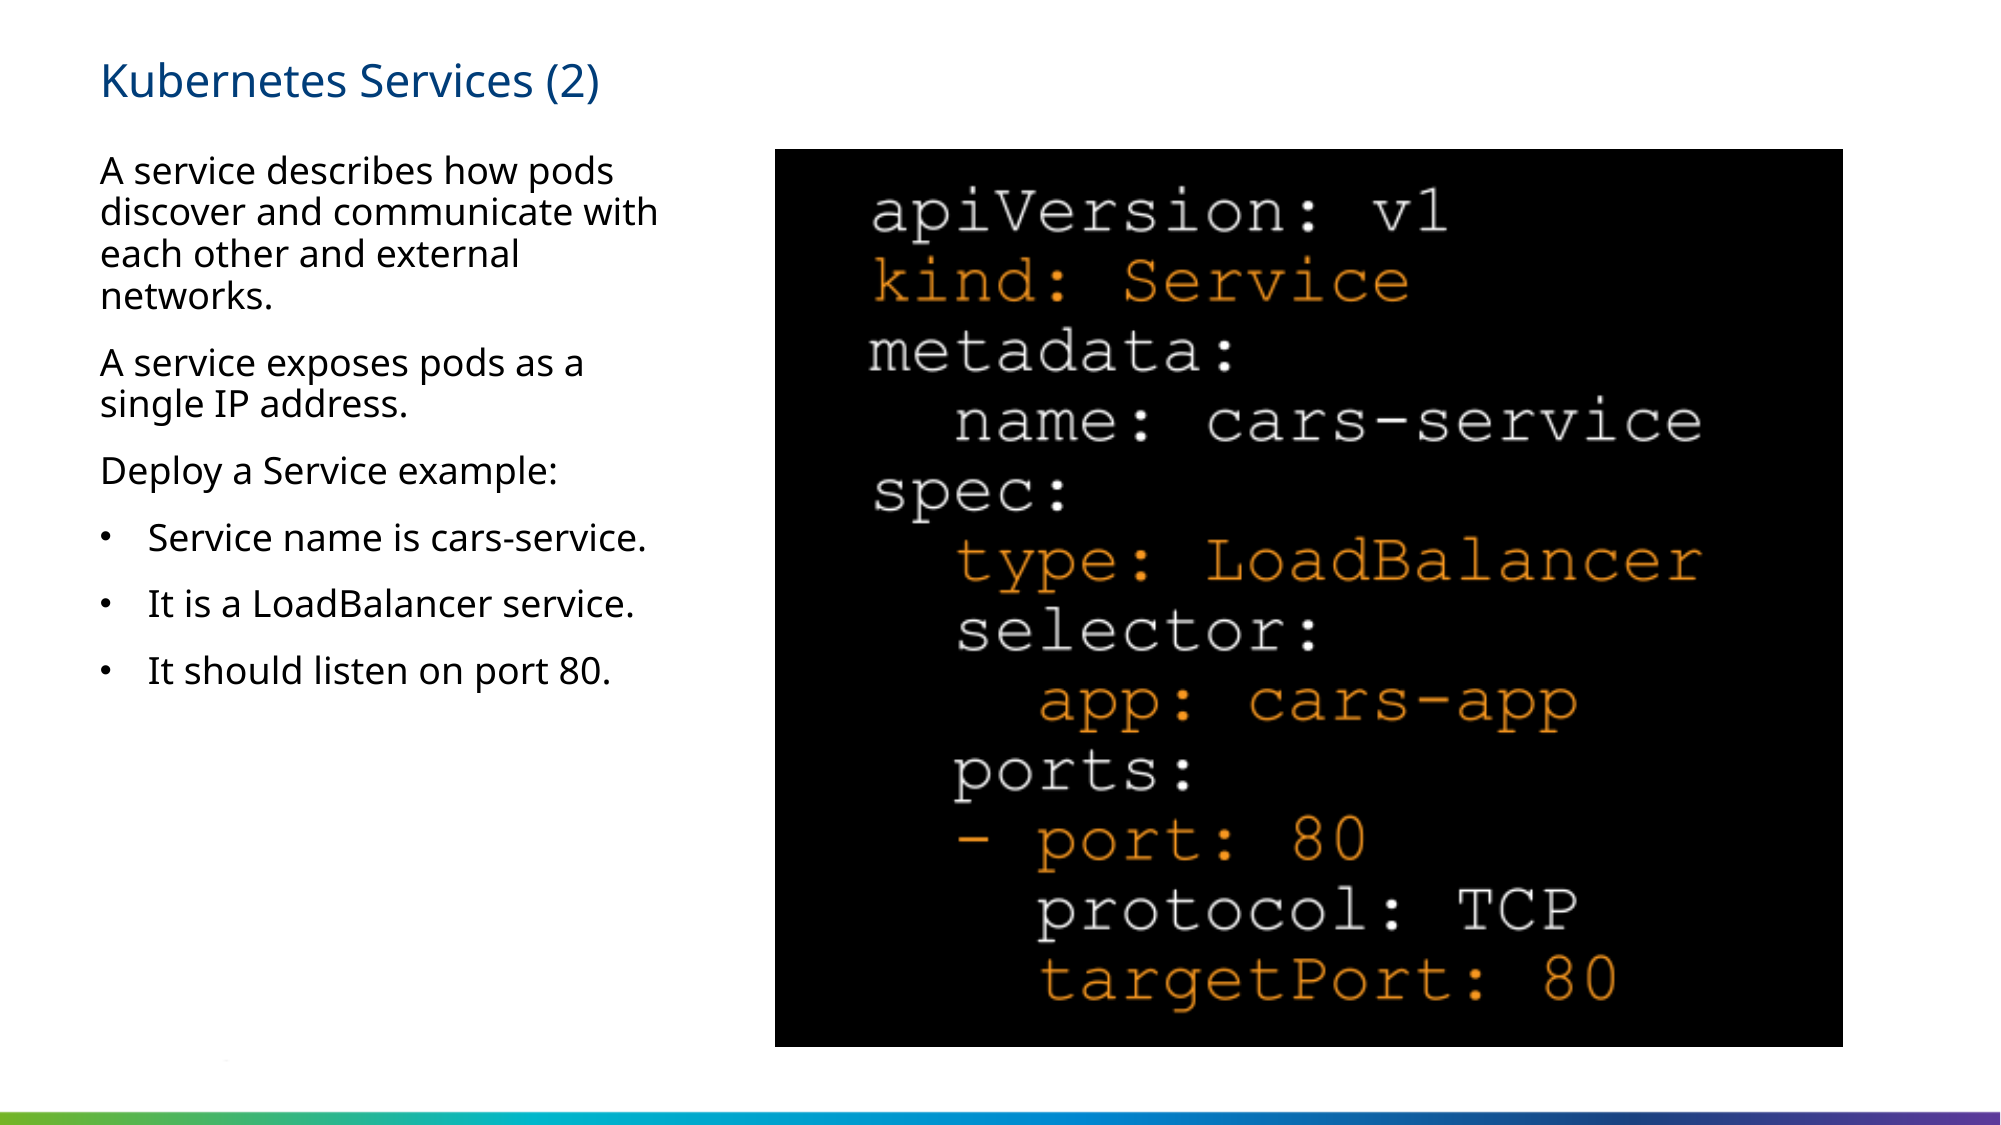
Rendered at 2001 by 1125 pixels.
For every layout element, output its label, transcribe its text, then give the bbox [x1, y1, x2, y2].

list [774, 149, 1844, 1048]
list A service describes how pods discover and communicate with each other and external networks. A service exposes pods as a single IP address. Deploy a Service example: Service name is cars-service. It is a LoadBalancer service. It should listen on port 80. [99, 149, 690, 1047]
picture [0, 0, 2001, 1125]
title Kubernetes Services (2) [99, 54, 1900, 113]
